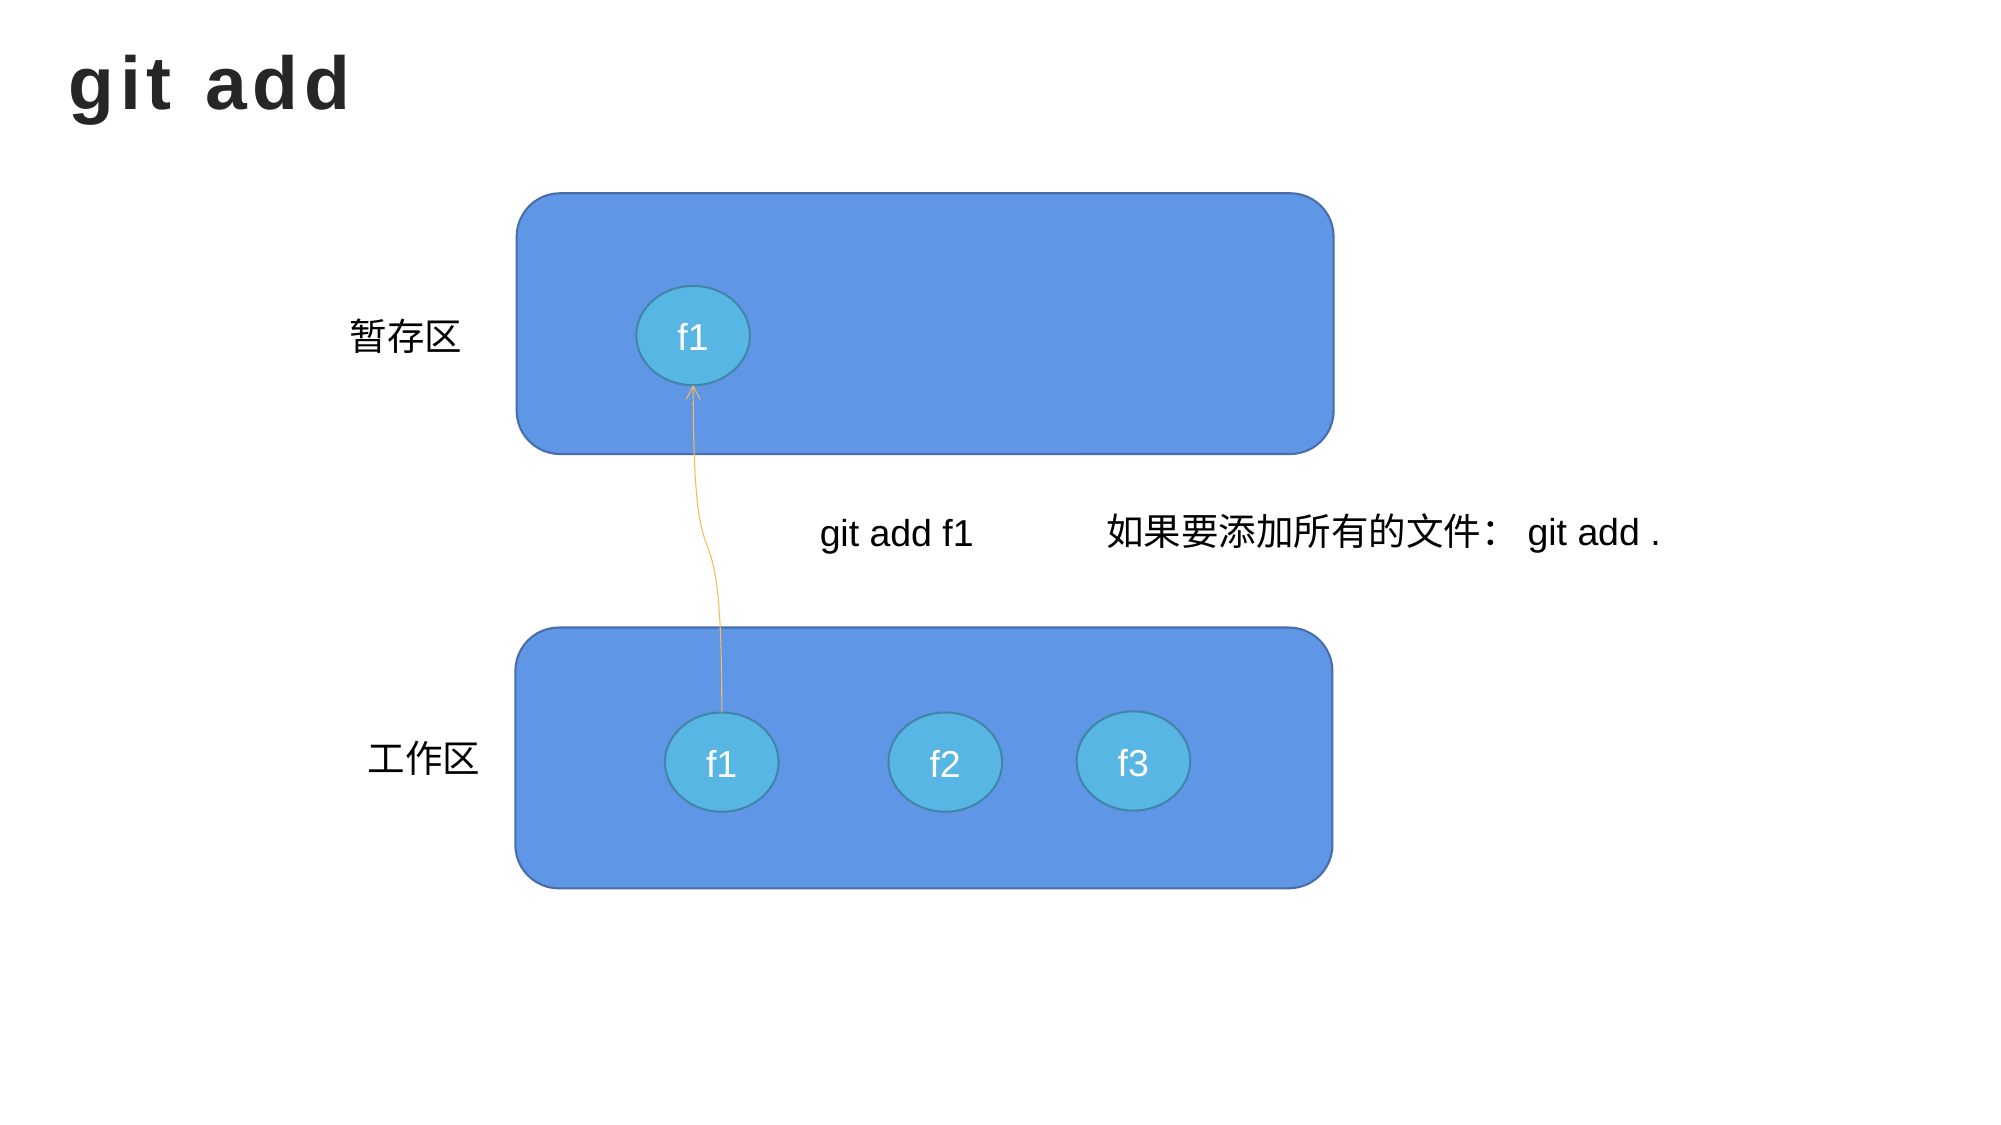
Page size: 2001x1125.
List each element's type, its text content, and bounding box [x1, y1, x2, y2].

text_box 工作区 [353, 727, 496, 788]
title git add [53, 21, 1853, 138]
text_box 暂存区 [335, 305, 478, 366]
text_box f2 [887, 711, 1004, 813]
text_box f3 [1075, 710, 1192, 812]
text_box f1 [663, 711, 780, 813]
text_box git add f1 [805, 501, 989, 562]
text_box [543, 534, 872, 564]
text_box f1 [635, 284, 751, 387]
text_box 如果要添加所有的文件：git add . [1091, 500, 1676, 561]
text_box [514, 626, 1334, 890]
text_box [515, 192, 1335, 456]
